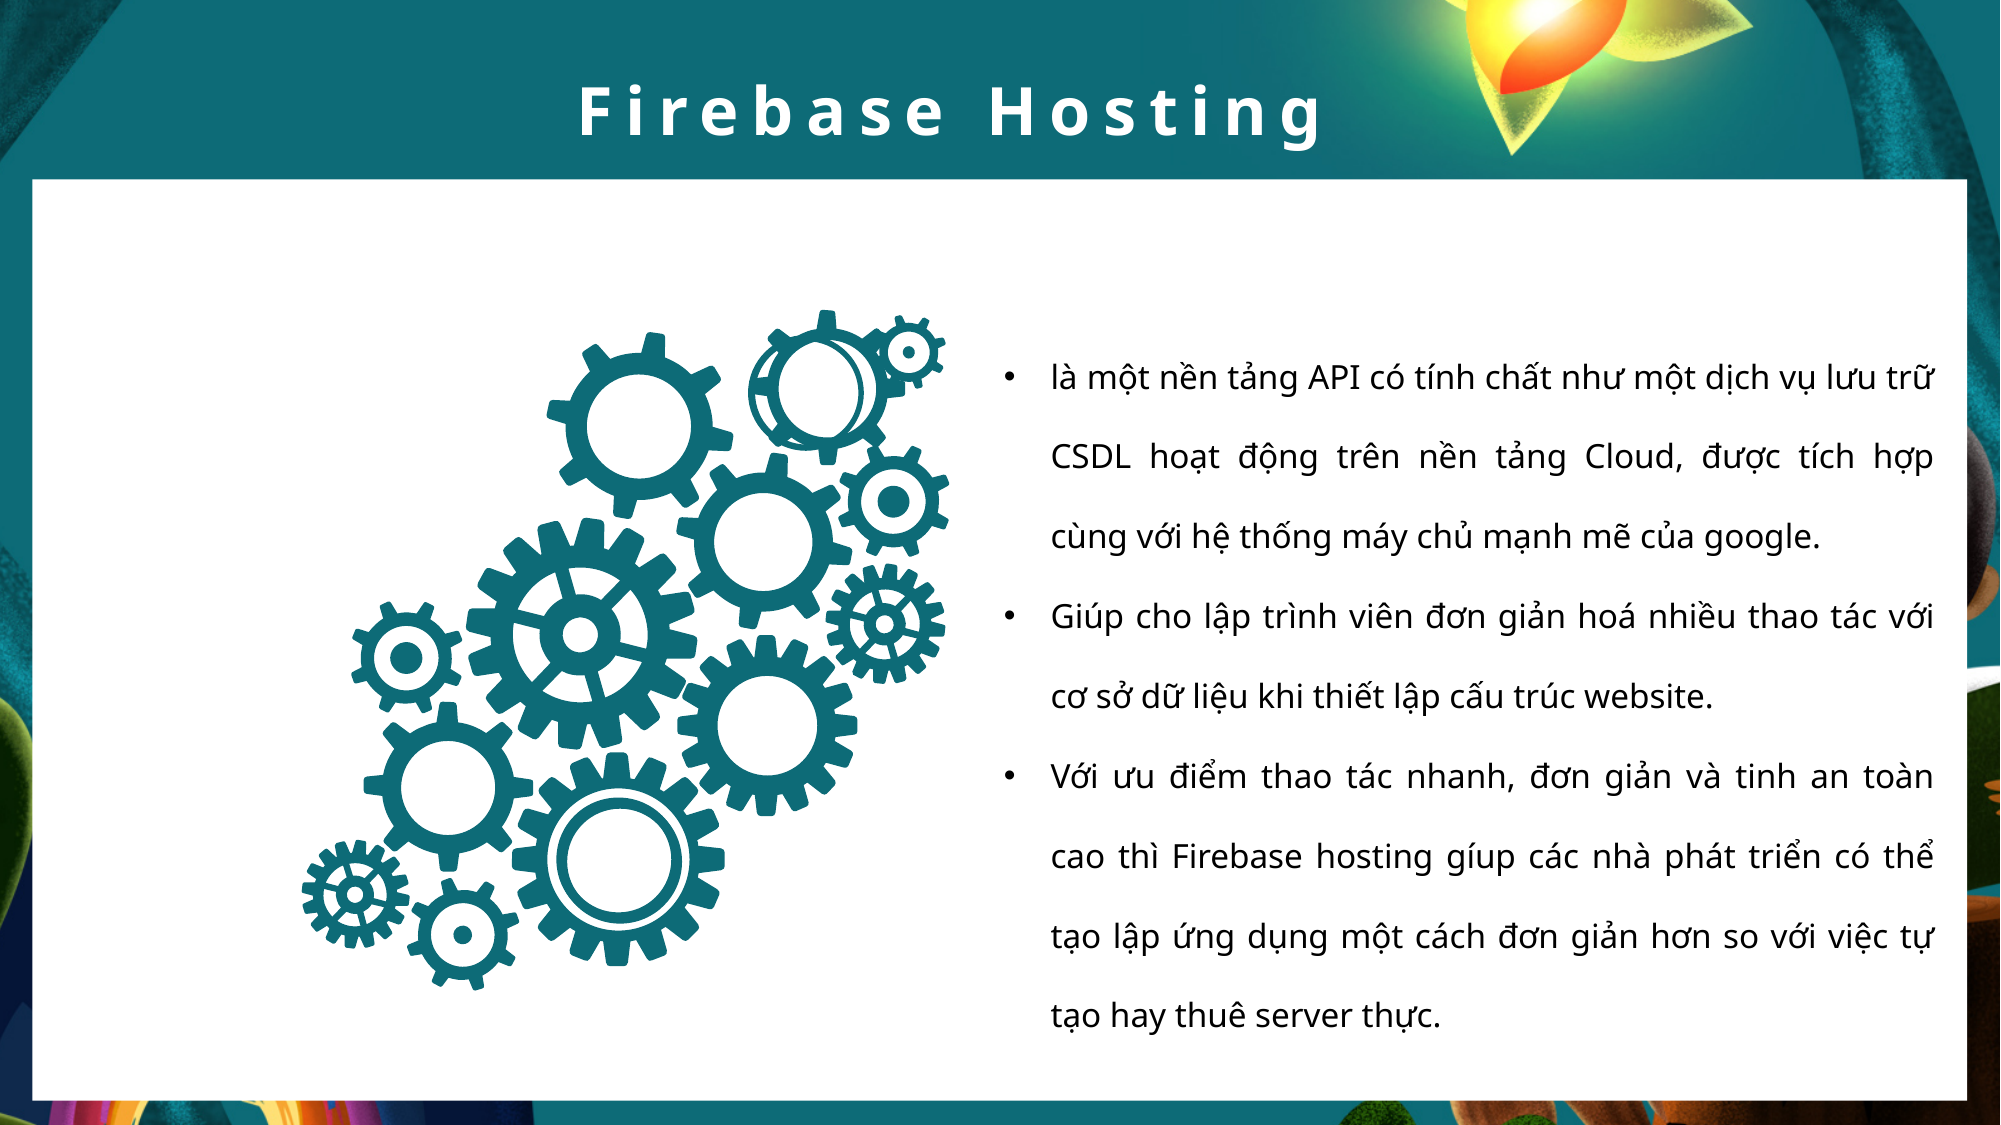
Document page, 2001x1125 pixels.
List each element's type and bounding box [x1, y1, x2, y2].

text_box [0, 0, 2000, 1125]
